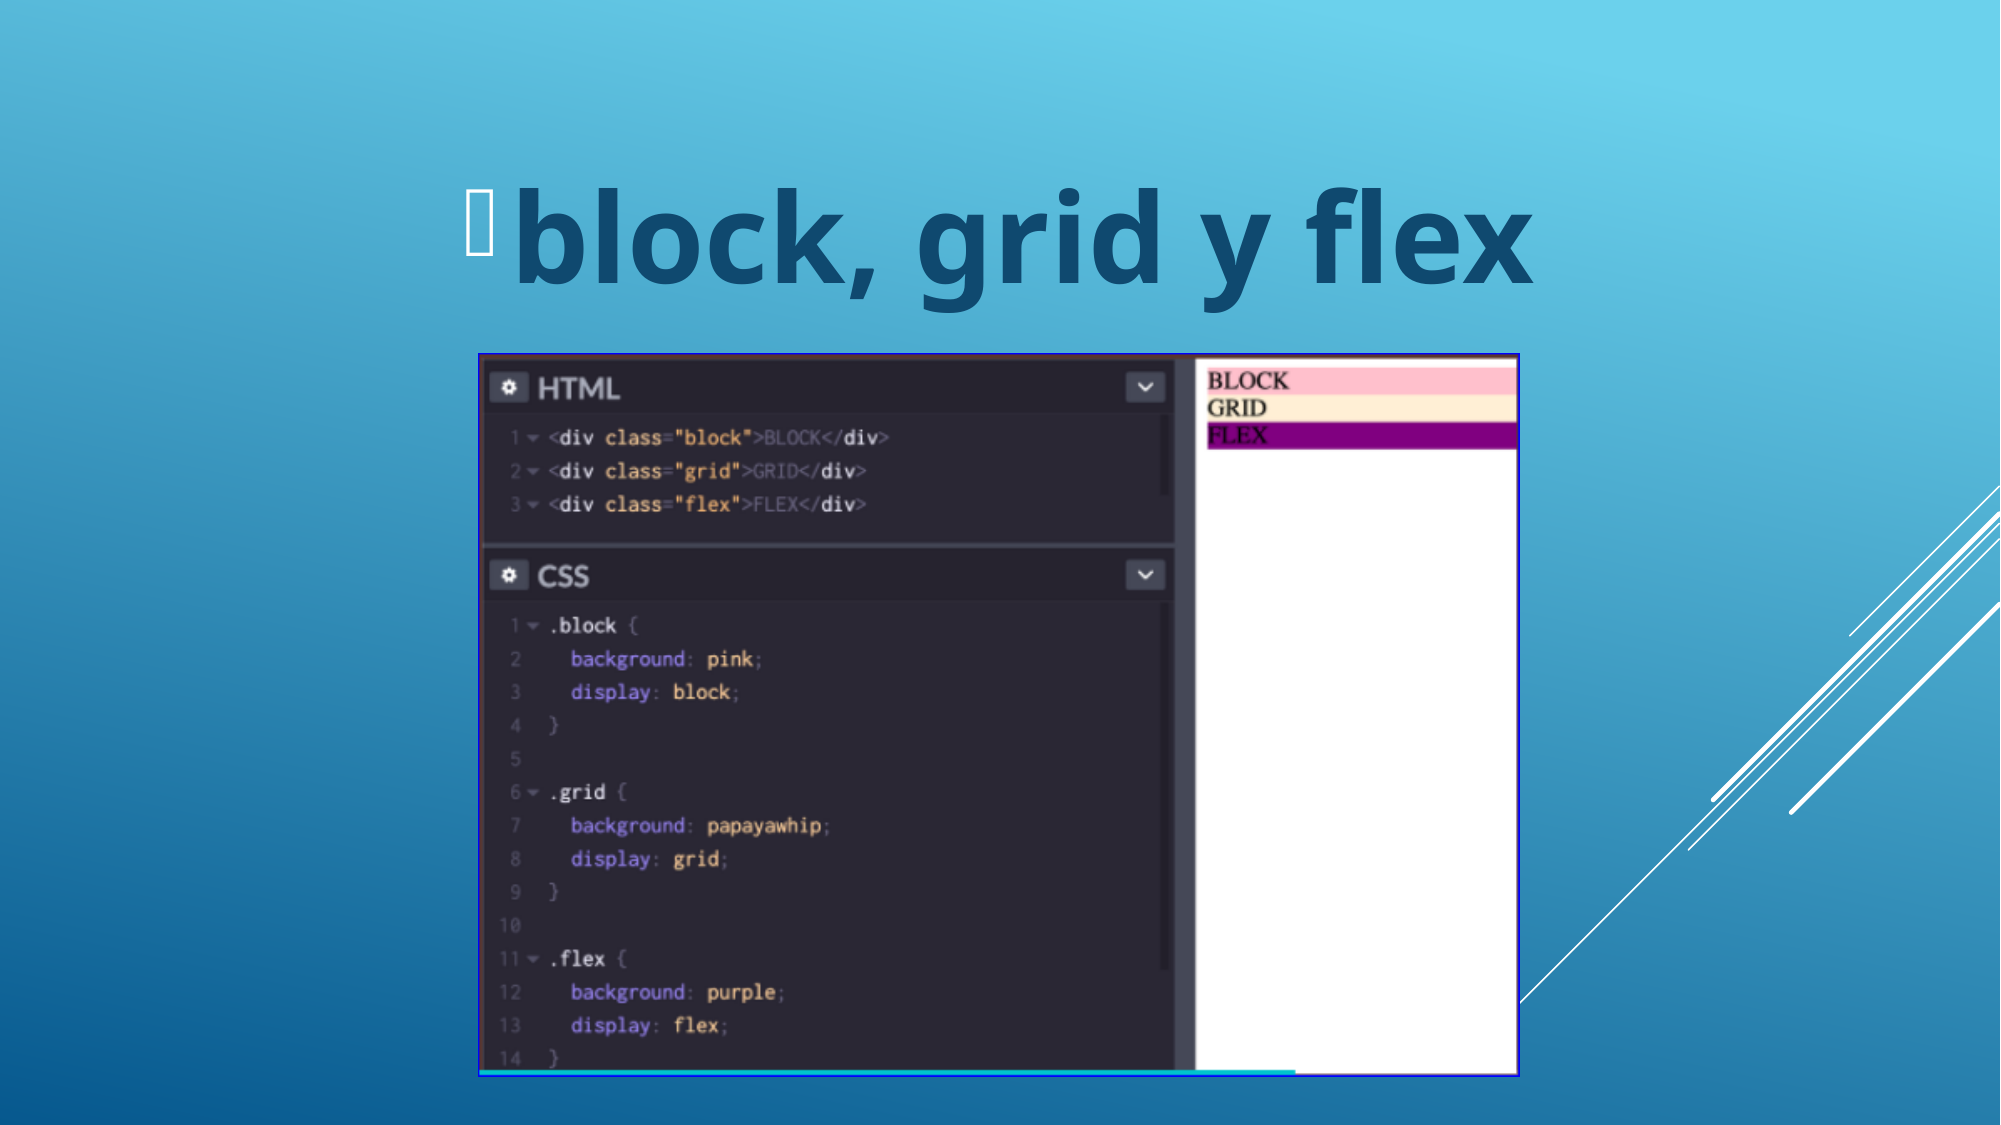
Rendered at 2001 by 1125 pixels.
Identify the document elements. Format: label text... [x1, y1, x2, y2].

picture [478, 353, 1520, 1077]
list block, grid y flex [112, 112, 1886, 354]
